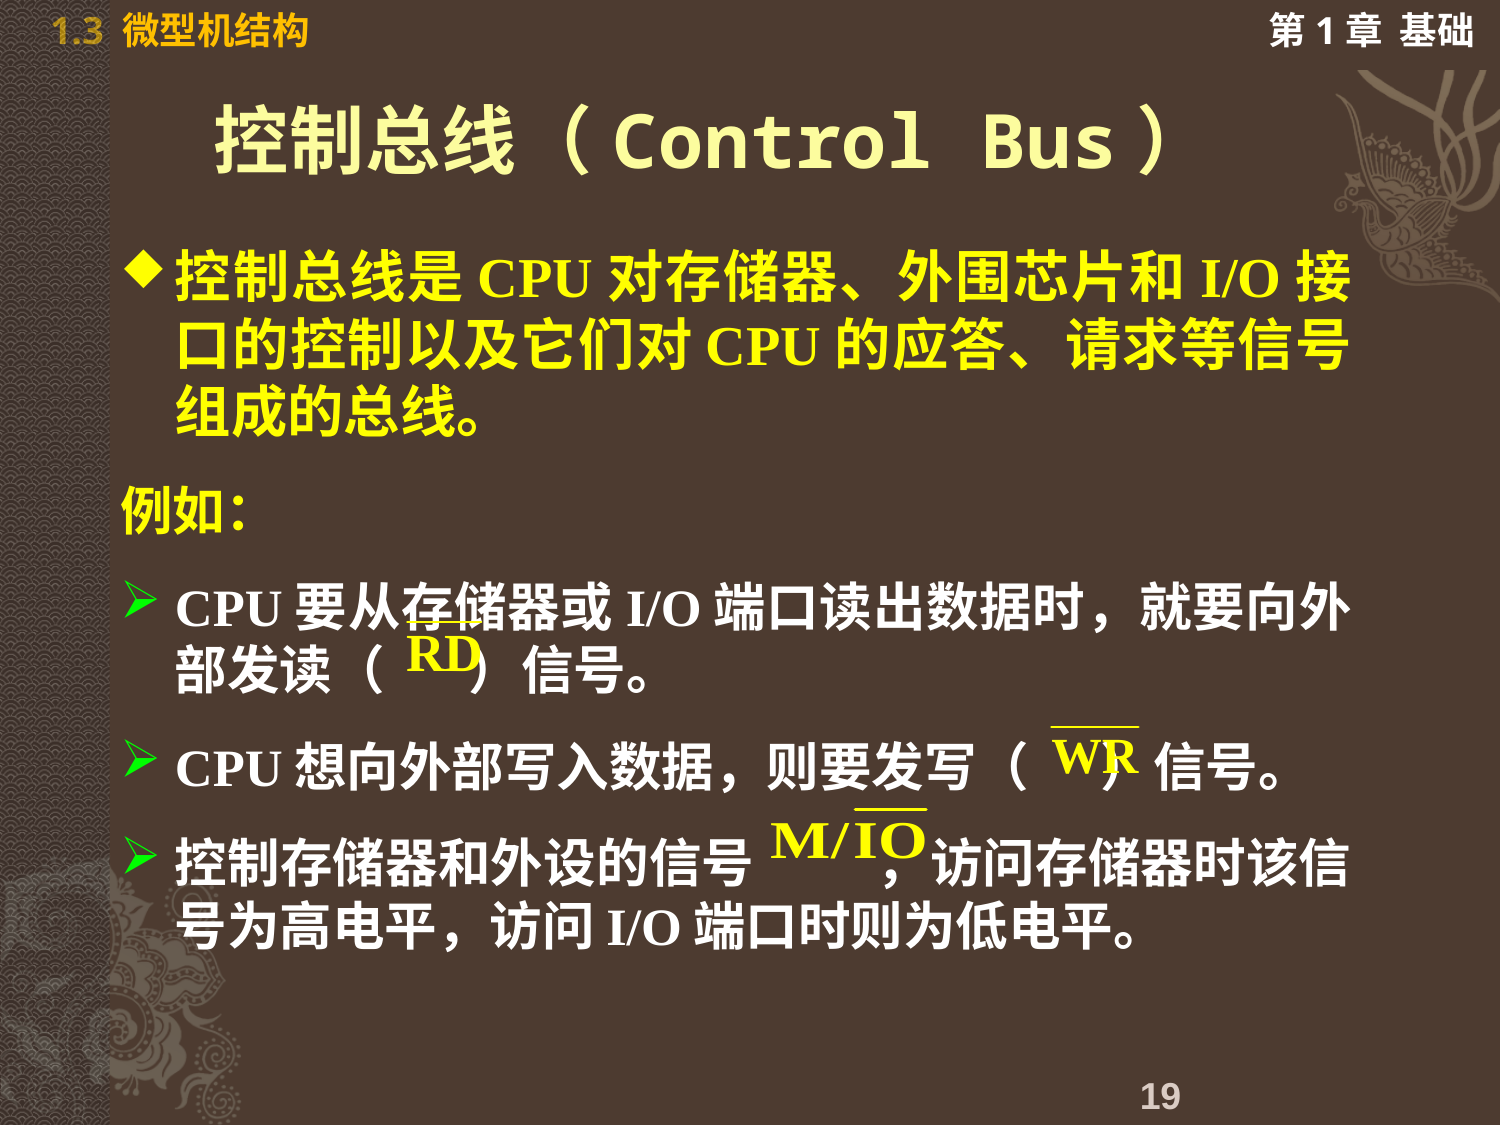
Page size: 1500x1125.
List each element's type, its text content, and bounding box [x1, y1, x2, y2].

title 控制总线（Control Bus） [75, 45, 1351, 233]
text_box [761, 796, 938, 873]
list 控制总线是CPU对存储器、外围芯片和I/O接口的控制以及它们对CPU的应答、请求等信号组成的总线。 例如： CPU要从存储器或I/O端口读出数据时，就要向外部发读（ ）信号。 CPU想向外部写入数据，则要发写（ ）信号。 控制存储器和外设的信号 ，访问存储器时该信号为高电平，访问I/O端口时则为低电平。 [105, 234, 1367, 977]
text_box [397, 608, 493, 682]
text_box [1042, 714, 1149, 787]
